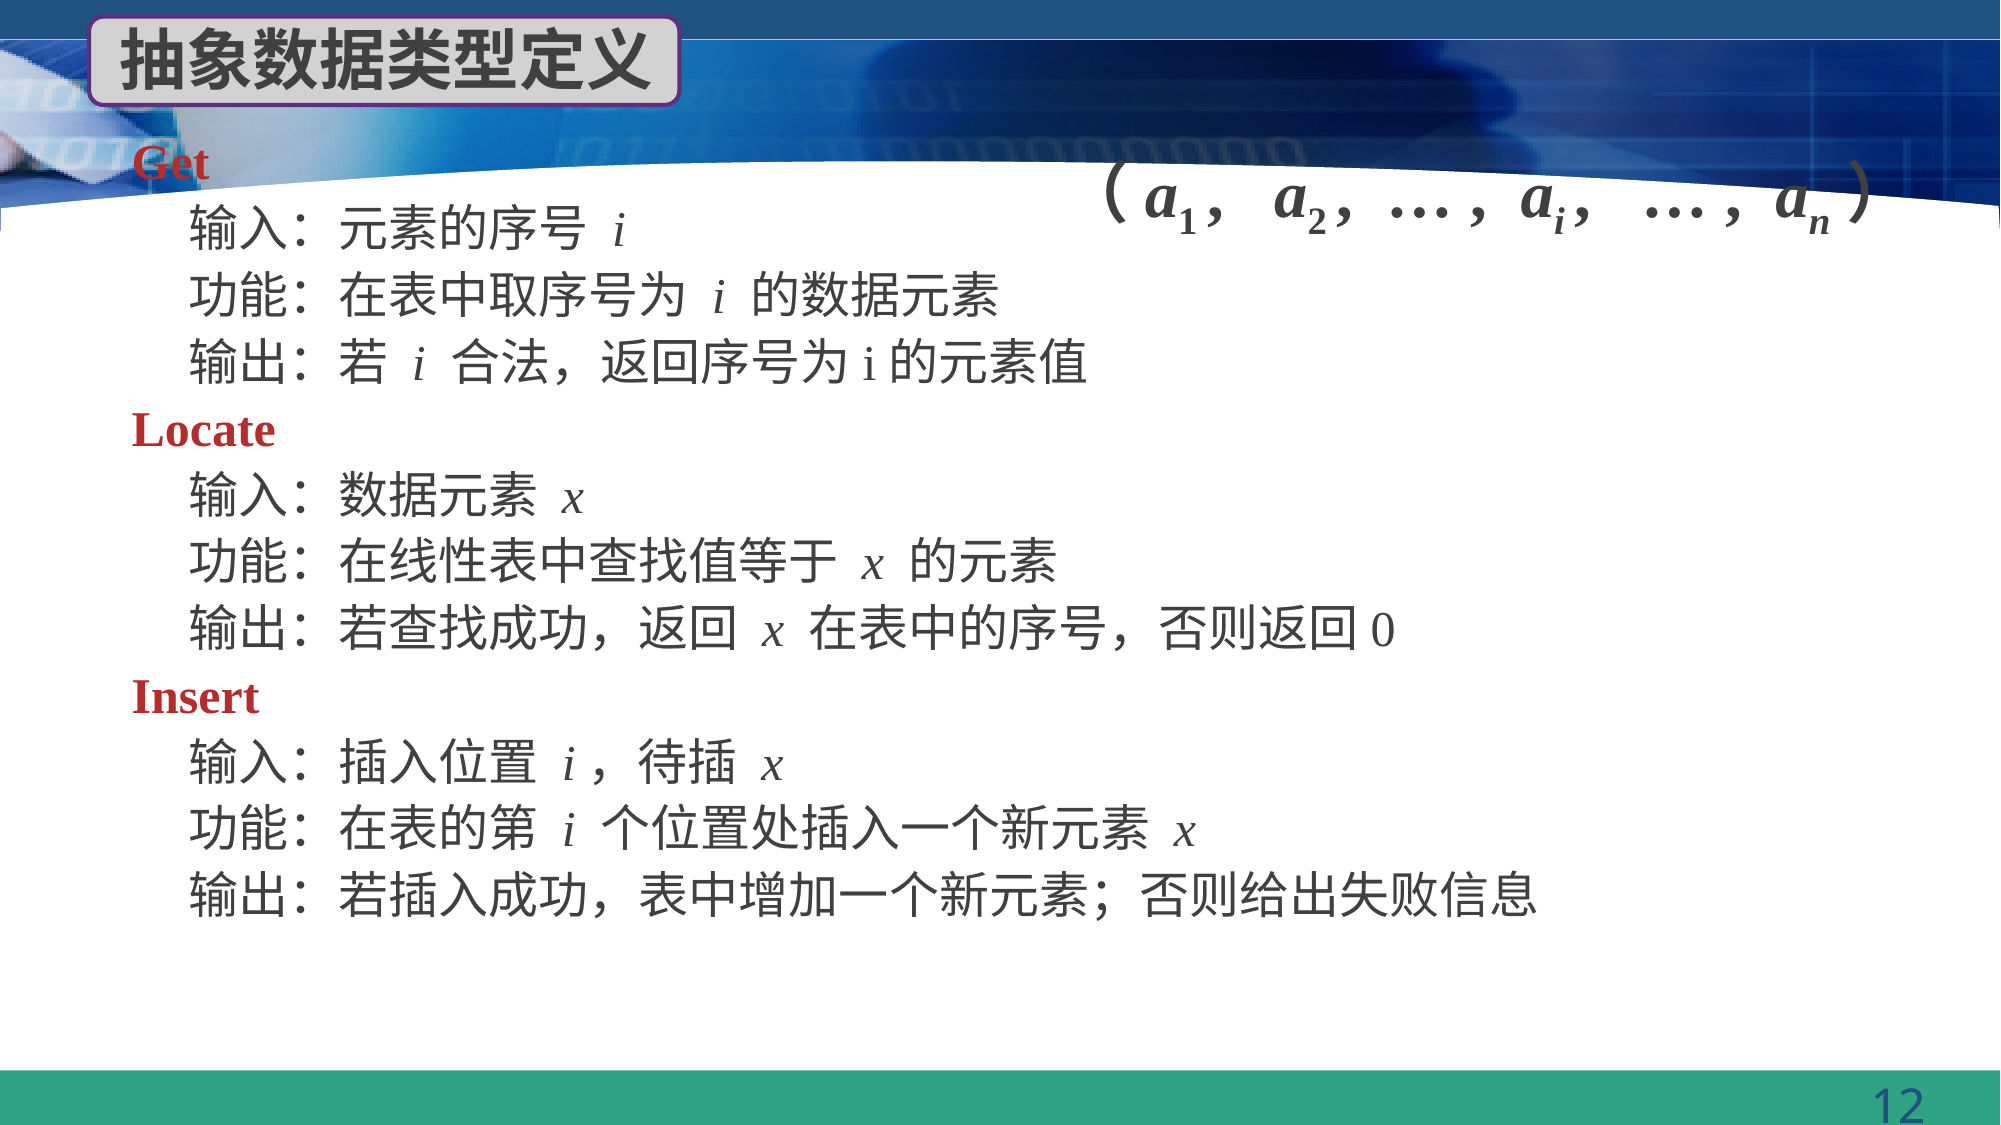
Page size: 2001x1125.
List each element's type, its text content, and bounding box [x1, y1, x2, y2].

text_box [86, 14, 673, 108]
text_box 抽象数据类型定义 [104, 10, 678, 105]
text_box Get 输入：元素的序号 i 功能：在表中取序号为 i 的数据元素 输出：若 i 合法，返回序号为i的元素值 Locate 输入：数据元素 x 功能：在线性表中查找值等于 x 的元素 输出：若查找成功，返回 x 在表中的序号，否则返回0 Insert 输入：插入位置 i，待插 x 功能：在表的第 i 个位置处插入一个新元素 x 输出：若插入成功，表中增加一个新元素；否则给出失败信息 [116, 115, 1800, 998]
text_box （a1 , a2 , … , ai , … , an） [1047, 143, 2000, 250]
picture [0, 40, 2000, 208]
text_box [678, 21, 682, 101]
